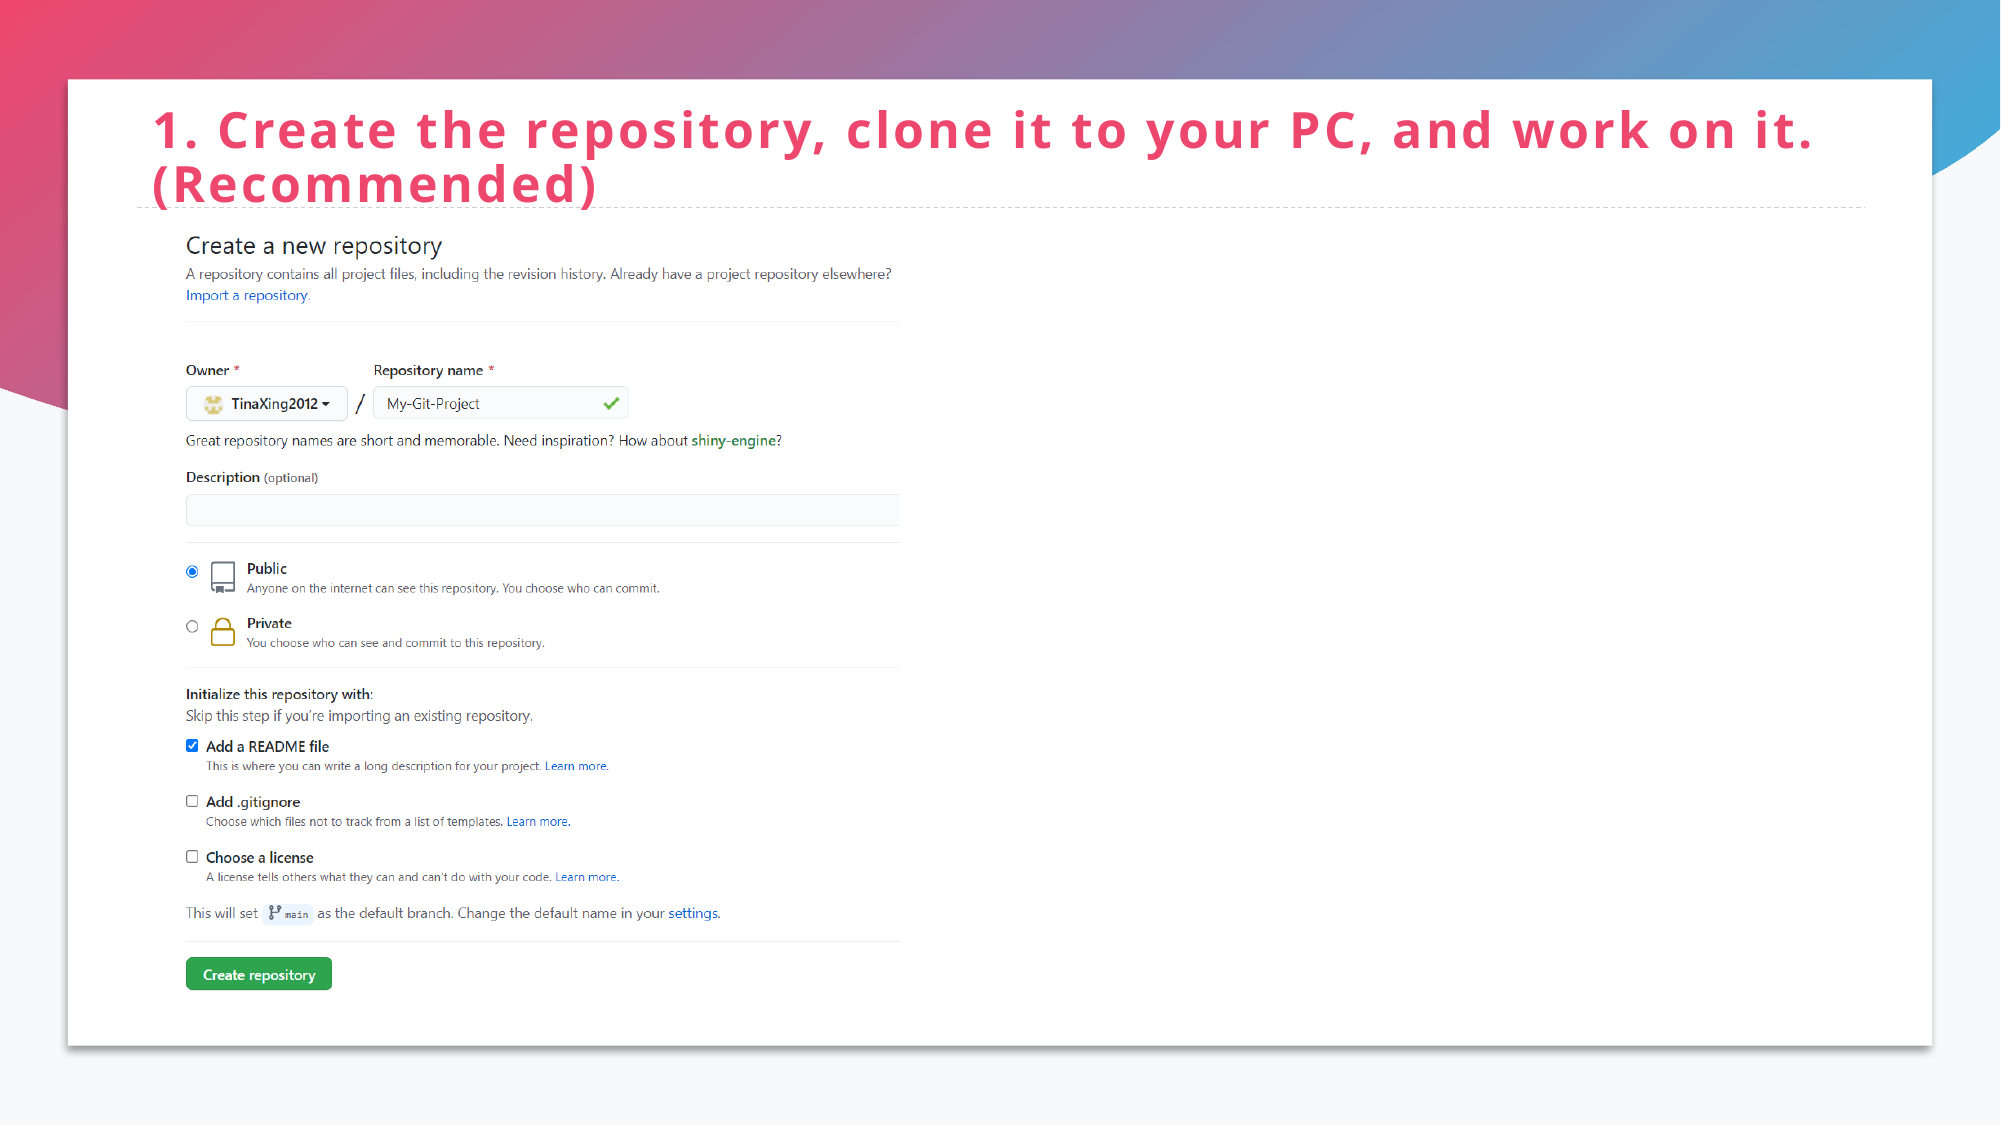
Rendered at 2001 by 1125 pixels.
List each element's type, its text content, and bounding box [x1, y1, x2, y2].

picture [158, 228, 900, 992]
title 1. Create the repository, clone it to your PC, and work on it.(Recommended) [137, 111, 1863, 208]
